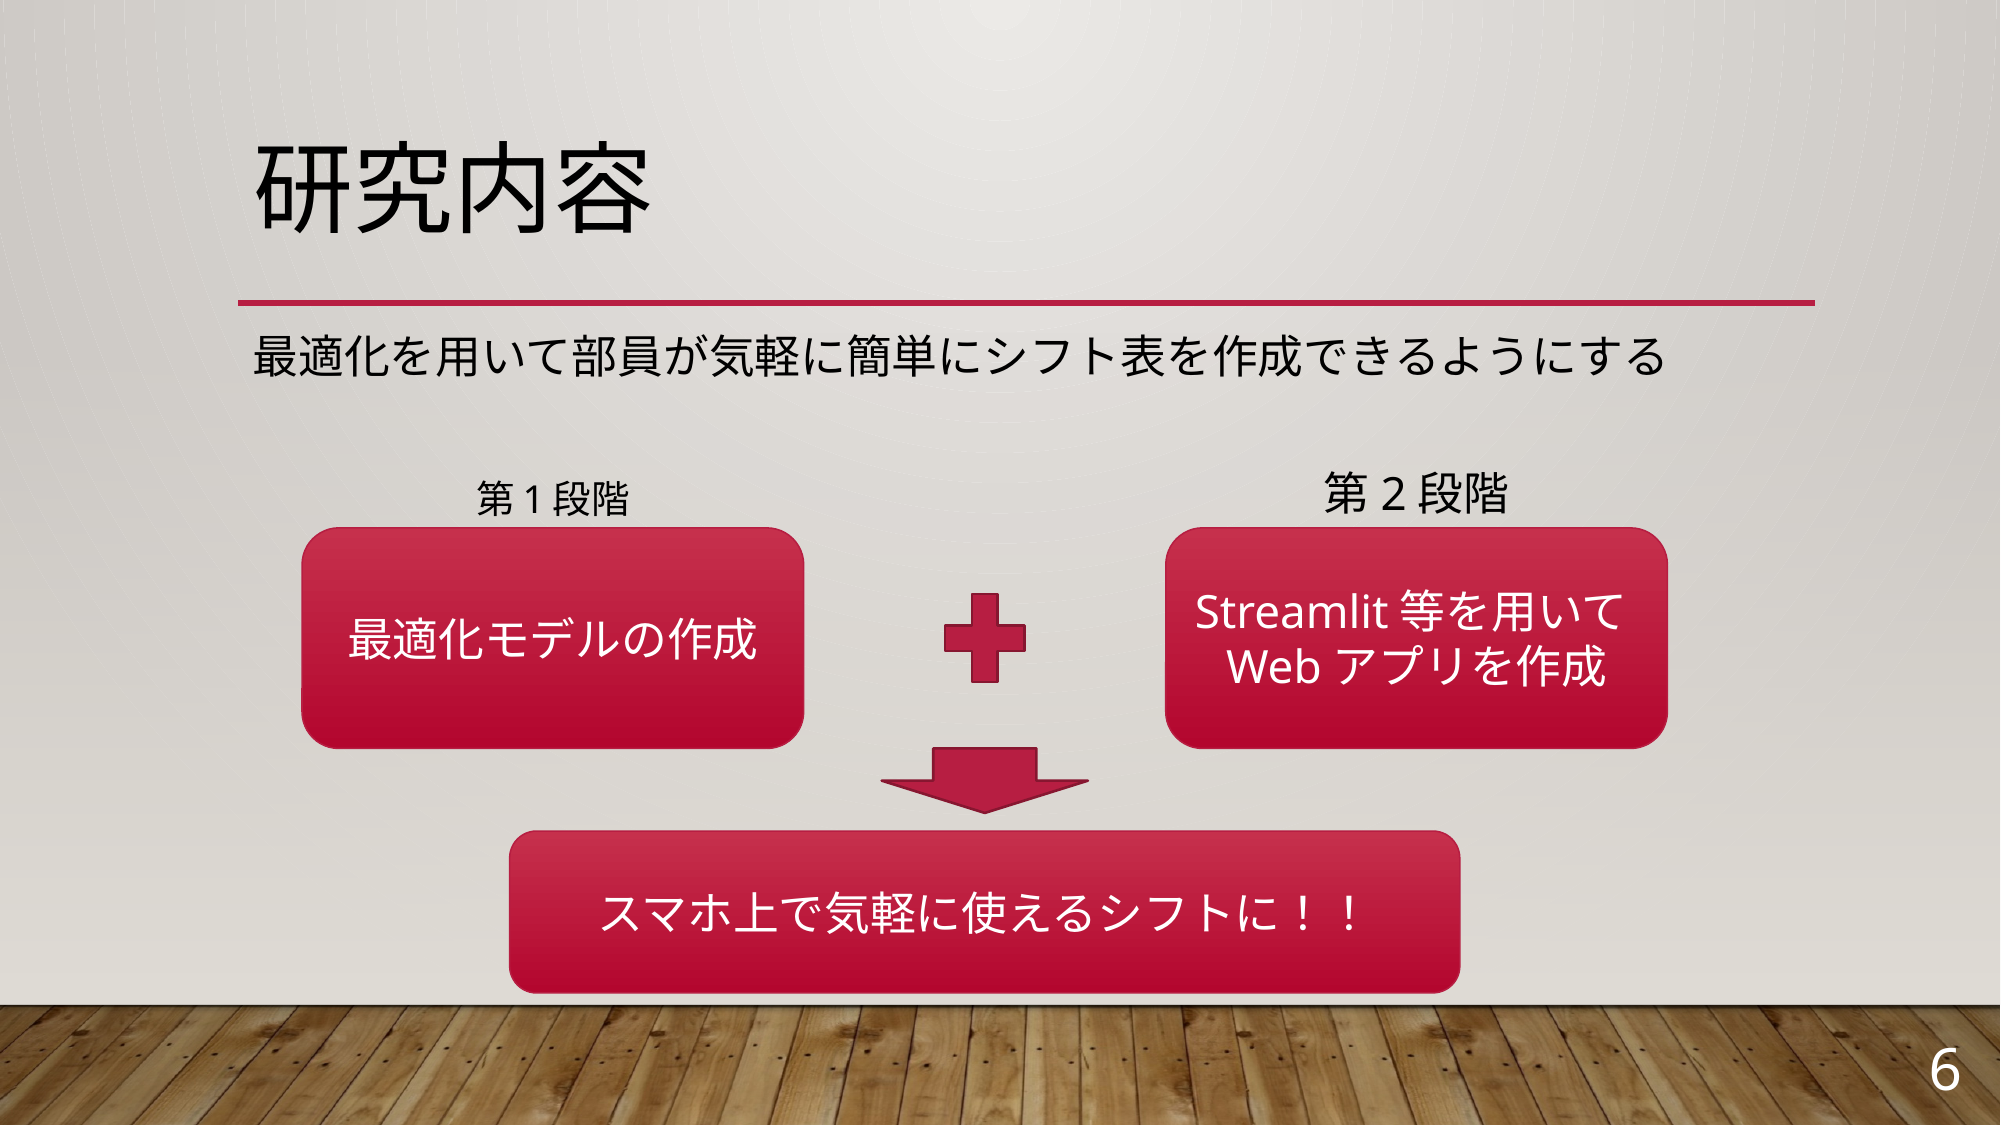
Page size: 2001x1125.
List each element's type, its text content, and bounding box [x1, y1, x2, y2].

title 研究内容 [238, 131, 1814, 305]
text_box Streamlit等を用いてWebアプリを作成 [1164, 527, 1669, 750]
text_box 最適化モデルの作成 [301, 527, 805, 750]
picture [0, 1005, 2000, 1125]
slide_number 6 [1843, 1024, 1977, 1107]
text_box [880, 747, 1090, 815]
list 第1段階 [439, 457, 667, 527]
text_box 最適化を用いて部員が気軽に簡単にシフト表を作成できるようにする [238, 320, 1839, 391]
text_box スマホ上で気軽に使えるシフトに！！ [508, 830, 1461, 994]
text_box 第2段階 [1303, 457, 1530, 527]
text_box [944, 593, 1026, 683]
